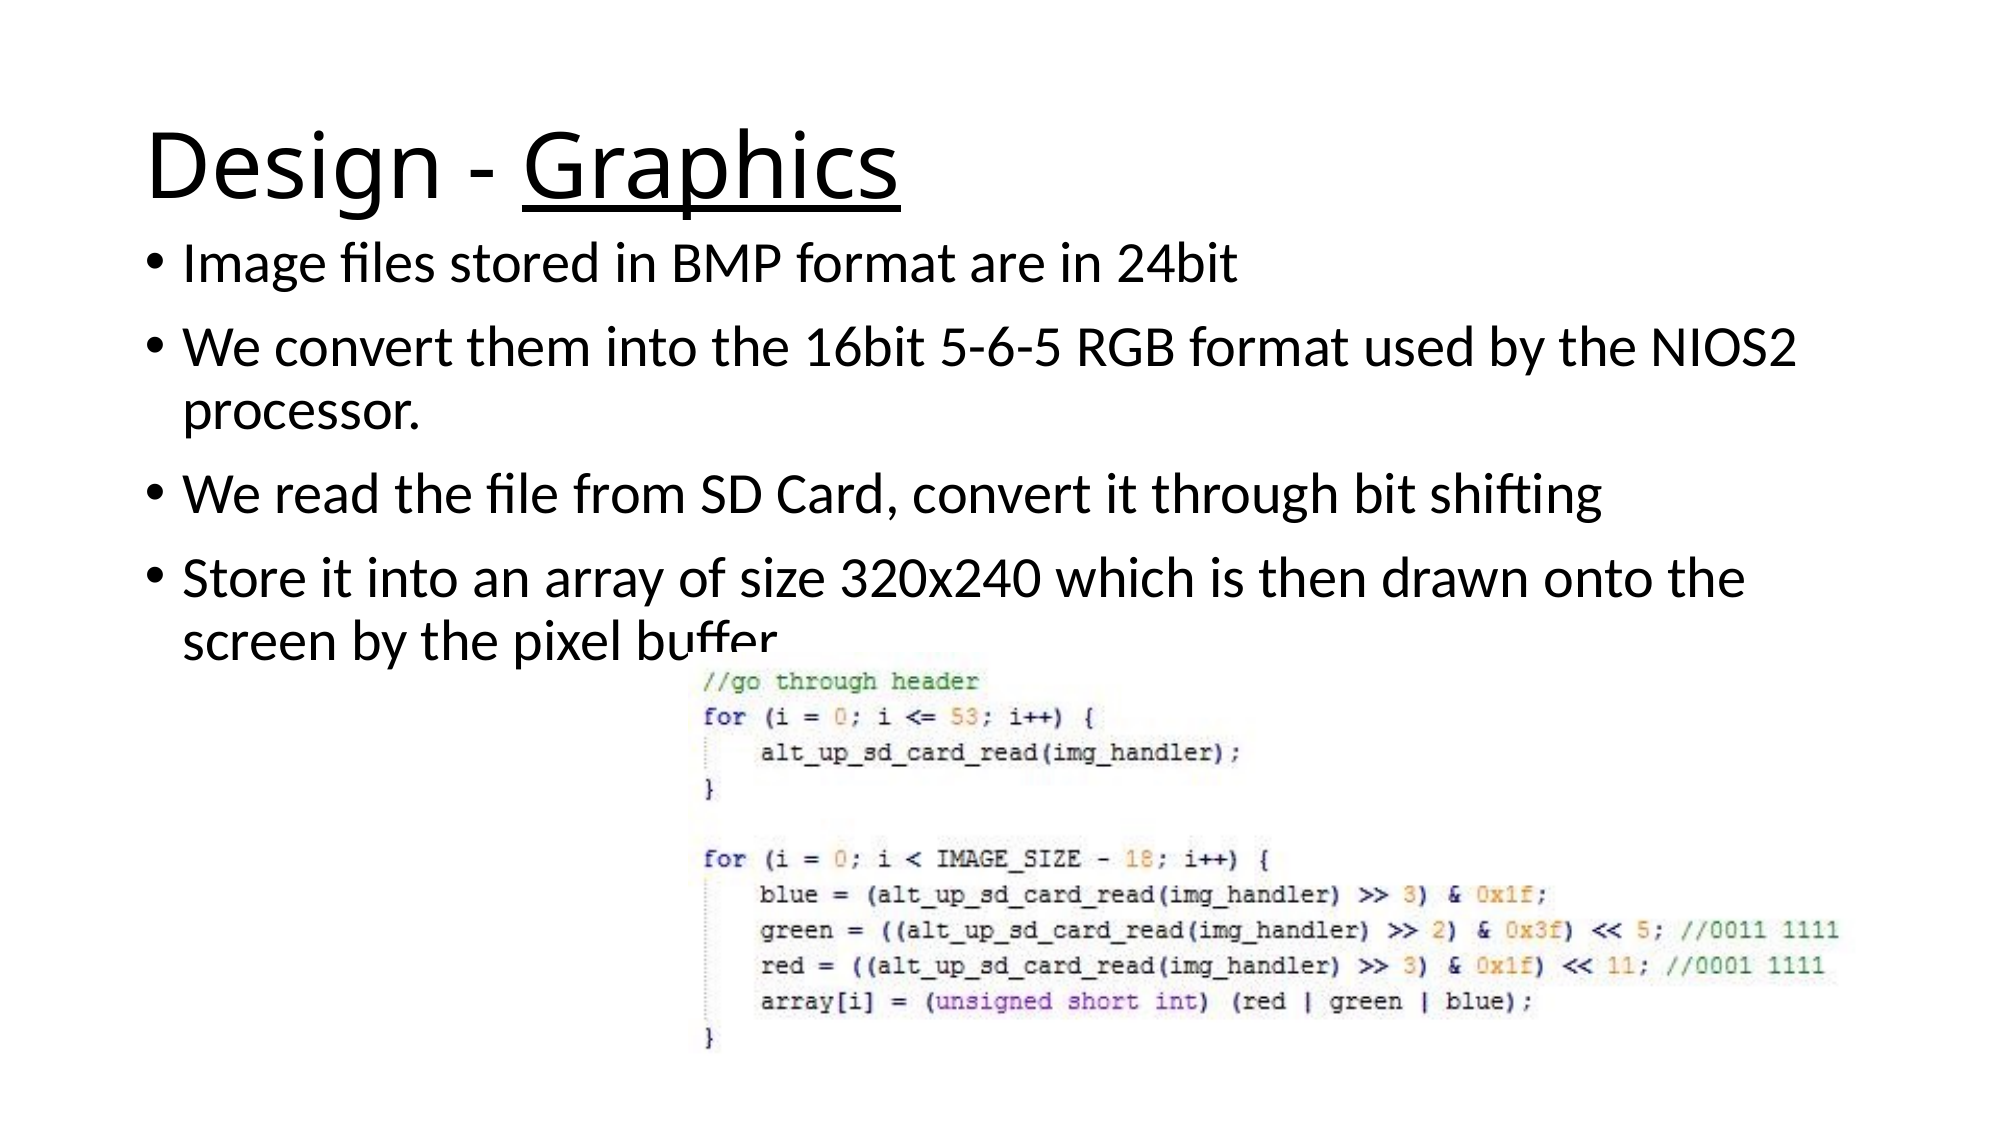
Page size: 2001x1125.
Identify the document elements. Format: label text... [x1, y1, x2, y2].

list Image files stored in BMP format are in 24bit We convert them into the 16bit 5-6-5 RGB format used by the NIOS2 processor. We read the file from SD Card, convert it through bit shifting Store it into an array of size 320x240 which is then drawn onto the screen by the pixel buffer. [136, 224, 1911, 1014]
title Design - Graphics [136, 59, 1863, 224]
picture [688, 652, 1867, 1066]
